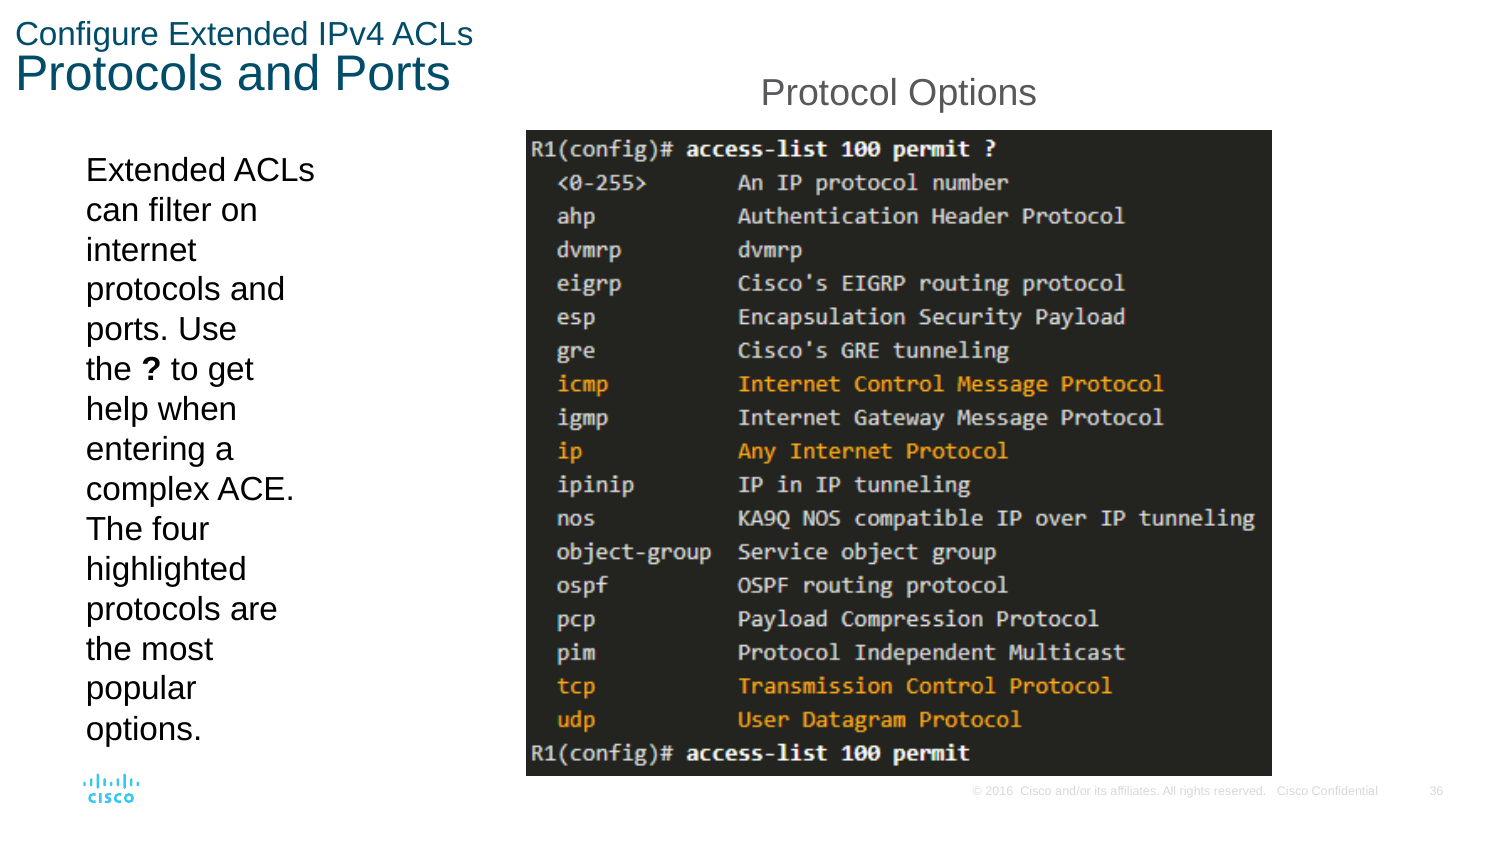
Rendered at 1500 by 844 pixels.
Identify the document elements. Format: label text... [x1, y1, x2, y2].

title Configure Extended IPv4 ACLs Protocols and Ports [0, 0, 1369, 121]
picture [526, 129, 1272, 777]
text_box Protocol Options [745, 60, 1053, 121]
list Extended ACLs can filter on internet protocols and ports. Use the ? to get help when entering a complex ACE. The four highlighted protocols are the most popular options. [70, 140, 334, 724]
